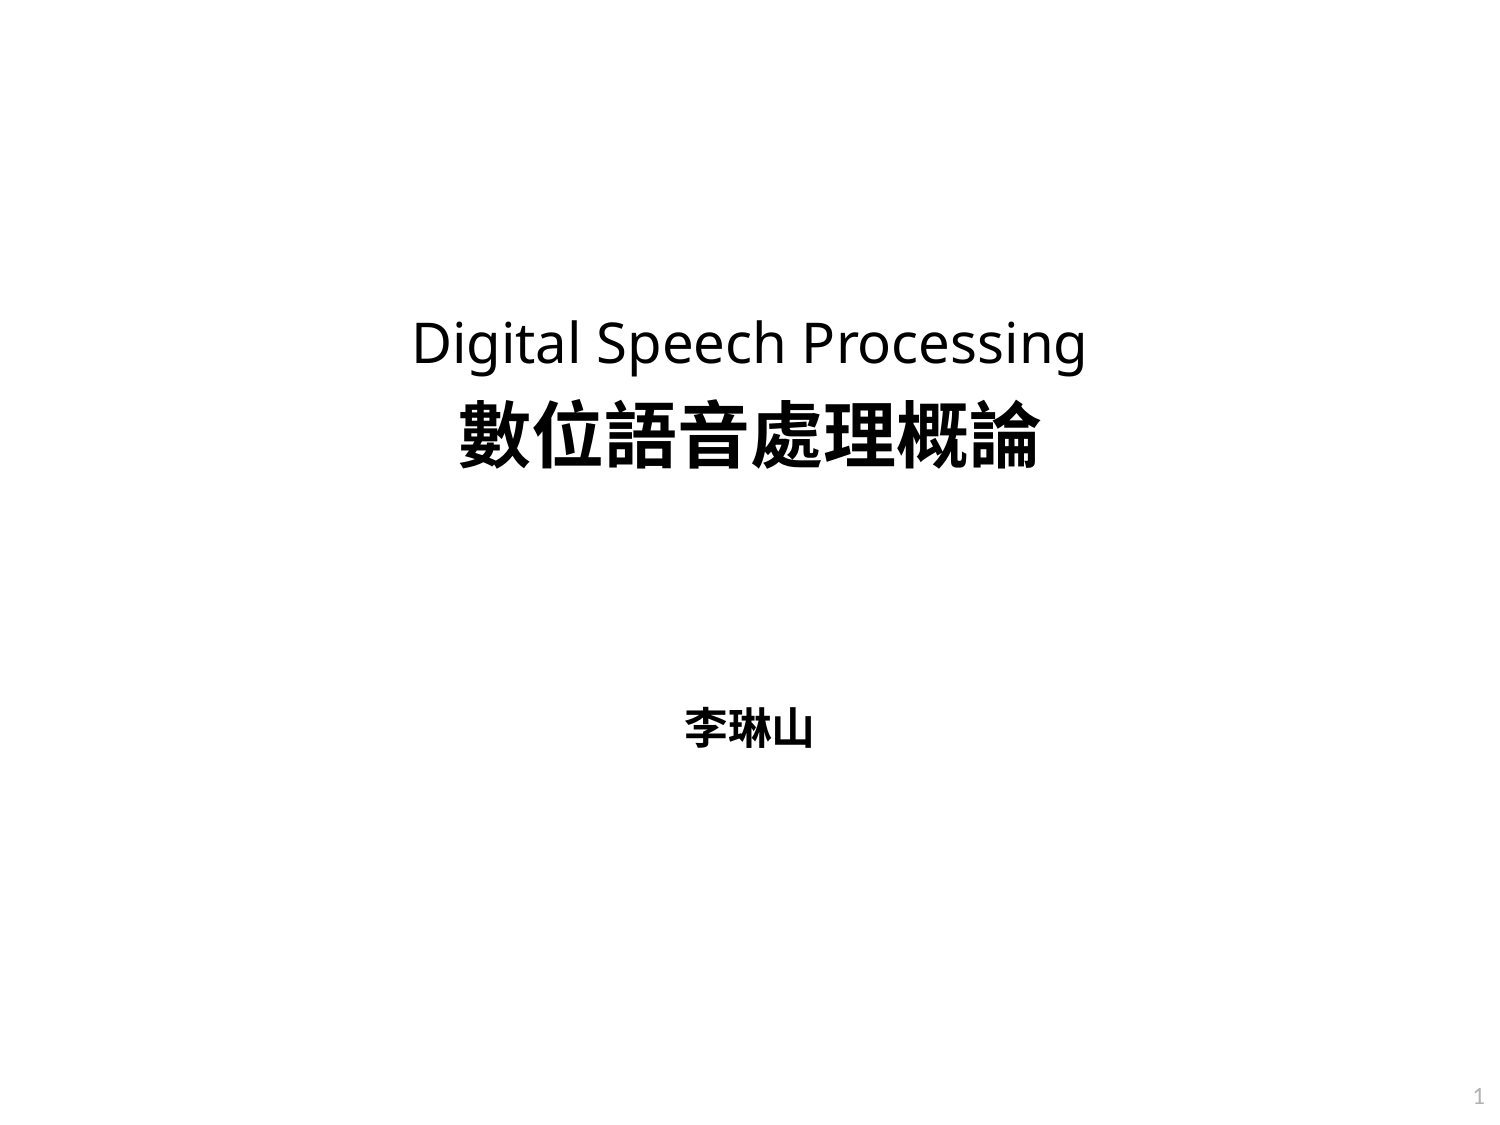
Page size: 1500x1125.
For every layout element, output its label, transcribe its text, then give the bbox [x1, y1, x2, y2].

text_box Digital Speech Processing 數位語音處理概論 李琳山 [87, 299, 1413, 814]
slide_number 1 [1162, 1065, 1500, 1125]
